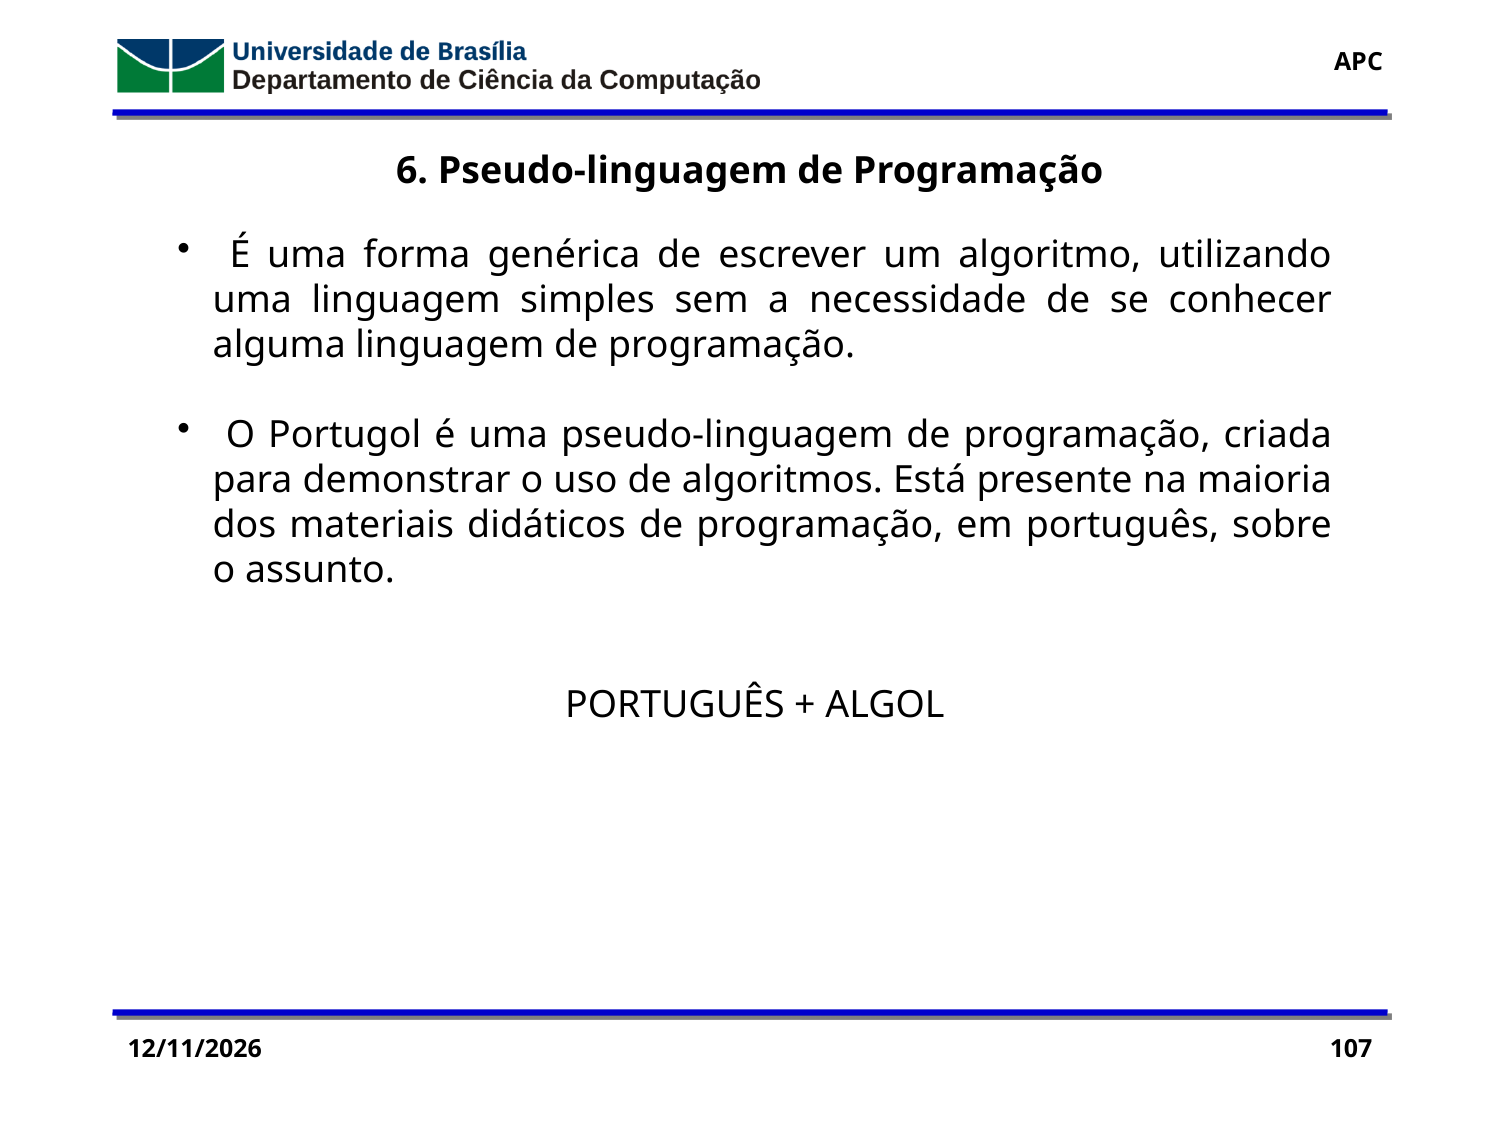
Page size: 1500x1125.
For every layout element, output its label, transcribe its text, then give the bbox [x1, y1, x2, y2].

picture [117, 75, 760, 94]
text_box [0, 0, 1500, 75]
slide_number 107 [1074, 1024, 1388, 1101]
text_box 6. Pseudo-linguagem de Programação [112, 138, 1388, 198]
text_box É uma forma genérica de escrever um algoritmo, utilizando uma linguagem simples sem a necessidade de se conhecer alguma linguagem de programação. O Portugol é uma pseudo-linguagem de programação, criada para demonstrar o uso de algoritmos. Está presente na maioria dos materiais didáticos de programação, em português, sobre o assunto. PORTUGUÊS + ALGOL [162, 222, 1348, 733]
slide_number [112, 1024, 426, 1101]
